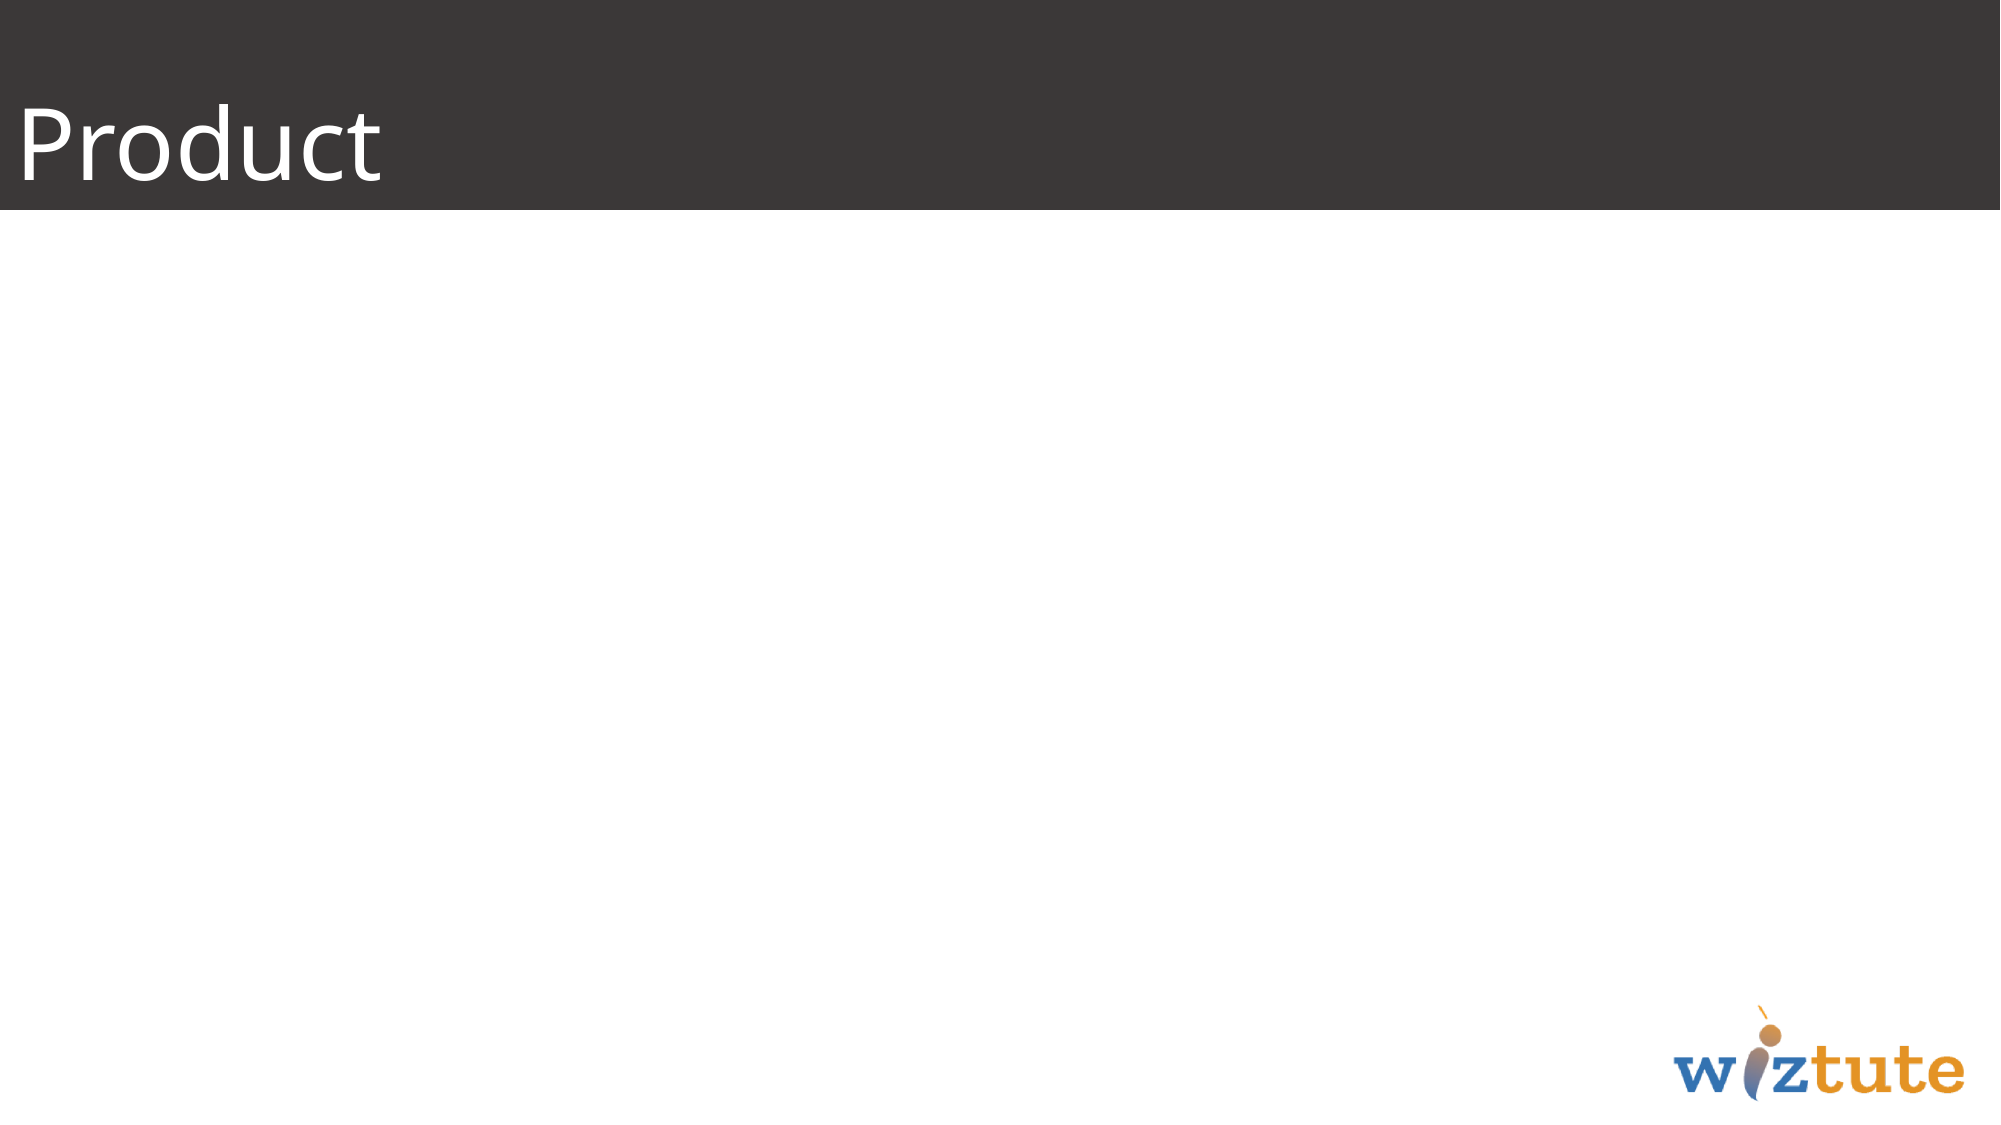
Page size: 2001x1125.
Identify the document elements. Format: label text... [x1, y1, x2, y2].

title Product [0, 0, 2000, 210]
picture [1671, 1002, 1967, 1110]
